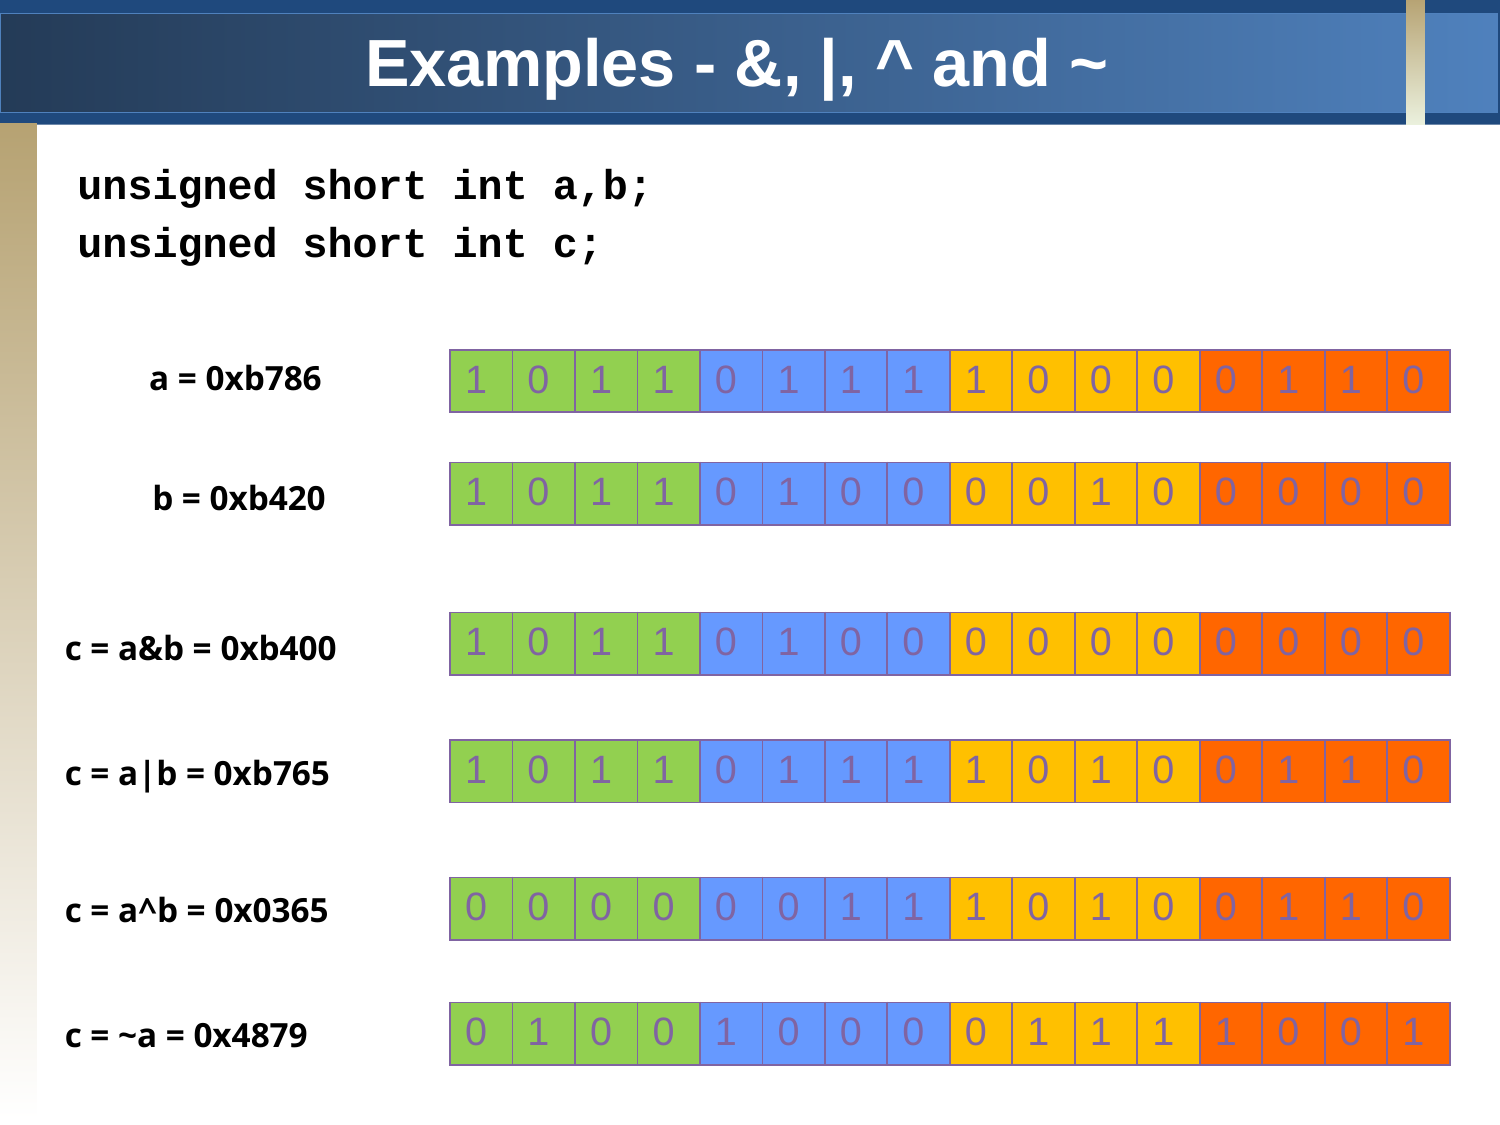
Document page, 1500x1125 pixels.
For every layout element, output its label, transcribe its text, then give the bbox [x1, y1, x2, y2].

table_header 1 [576, 741, 637, 802]
table_header 0 [1138, 463, 1199, 524]
table_header 0 [701, 463, 762, 524]
table_header 0 [1326, 1003, 1386, 1064]
table_header 0 [513, 613, 574, 674]
table_header 0 [513, 351, 574, 411]
table_header 0 [1013, 741, 1074, 802]
table_header 1 [1076, 741, 1136, 802]
table_header 0 [1013, 613, 1074, 674]
table_header 0 [951, 1003, 1011, 1064]
text_box a = 0xb786 [134, 349, 425, 405]
table_header 1 [1076, 463, 1136, 524]
table_header 0 [1201, 741, 1261, 802]
table_header 0 [1263, 463, 1324, 524]
table_header 0 [513, 741, 574, 802]
table_header 1 [451, 463, 512, 524]
table_header 0 [451, 878, 512, 939]
table_header 0 [1388, 351, 1449, 411]
table_header 0 [576, 878, 637, 939]
table_header 0 [701, 878, 762, 939]
table_header 0 [888, 463, 949, 524]
table_header 0 [1138, 351, 1199, 411]
table_header 1 [1263, 351, 1324, 411]
table_header 0 [951, 463, 1011, 524]
table_header 1 [1076, 1003, 1136, 1064]
table_header 0 [1138, 613, 1199, 674]
table_header 0 [1076, 351, 1136, 411]
table_header 0 [701, 741, 762, 802]
table_header 1 [826, 741, 886, 802]
table_header 0 [638, 1003, 699, 1064]
table_header 0 [1138, 741, 1199, 802]
text_box c = a^b = 0x0365 [50, 881, 429, 937]
table_header 1 [1263, 878, 1324, 939]
table_header 0 [1326, 463, 1386, 524]
table_header 0 [1201, 613, 1261, 674]
table_header 0 [763, 1003, 824, 1064]
table_header 0 [701, 613, 762, 674]
table_header 1 [638, 613, 699, 674]
table_header 0 [701, 351, 762, 411]
table_header 1 [638, 463, 699, 524]
table_header 1 [1201, 1003, 1261, 1064]
table_header 1 [951, 351, 1011, 411]
table_header 0 [1013, 463, 1074, 524]
table_header 1 [826, 351, 886, 411]
table_header 1 [576, 463, 637, 524]
table_header 1 [1138, 1003, 1199, 1064]
table_header 1 [576, 351, 637, 411]
table_header 0 [1263, 1003, 1324, 1064]
table_header 1 [1076, 878, 1136, 939]
table_header 0 [826, 1003, 886, 1064]
table_header 1 [576, 613, 637, 674]
table_header 1 [638, 351, 699, 411]
table_header 0 [888, 1003, 949, 1064]
table_header 0 [1201, 463, 1261, 524]
text_box b = 0xb420 [137, 469, 429, 525]
table_header 1 [513, 1003, 574, 1064]
table_header 0 [763, 878, 824, 939]
table_header 1 [451, 351, 512, 411]
table_header 0 [888, 613, 949, 674]
table_header 1 [951, 878, 1011, 939]
table_header 1 [451, 741, 512, 802]
table_header 0 [1263, 613, 1324, 674]
table_header 0 [1138, 878, 1199, 939]
table_header 1 [826, 878, 886, 939]
table_header 1 [1263, 741, 1324, 802]
table_header 1 [888, 741, 949, 802]
table_header 0 [1388, 463, 1449, 524]
table_header 0 [1388, 741, 1449, 802]
table_header 1 [1326, 741, 1386, 802]
table_header 0 [1326, 613, 1386, 674]
text_box c = a&b = 0xb400 [50, 619, 429, 675]
table_header 0 [1388, 878, 1449, 939]
table_header 0 [951, 613, 1011, 674]
table_header 1 [763, 613, 824, 674]
table_header 0 [1388, 613, 1449, 674]
table_header 1 [1013, 1003, 1074, 1064]
table_header 0 [451, 1003, 512, 1064]
table_header 0 [1076, 613, 1136, 674]
table_header 1 [638, 741, 699, 802]
table_header 1 [888, 878, 949, 939]
table_header 0 [513, 463, 574, 524]
table_header 0 [826, 463, 886, 524]
text_box c = a|b = 0xb765 [50, 744, 429, 800]
table_header 0 [1013, 878, 1074, 939]
table_header 1 [1326, 351, 1386, 411]
table_header 1 [763, 351, 824, 411]
table_header 0 [826, 613, 886, 674]
table_header 1 [701, 1003, 762, 1064]
table_header 1 [951, 741, 1011, 802]
table_header 1 [1388, 1003, 1449, 1064]
list unsigned short int a,b; unsigned short int c; [62, 149, 788, 275]
table_header 1 [1326, 878, 1386, 939]
table_header 1 [888, 351, 949, 411]
text_box c = ~a = 0x4879 [50, 1006, 429, 1062]
table_header 1 [763, 463, 824, 524]
title Examples - &, |, ^ and ~ [99, 12, 1375, 88]
table_header 0 [513, 878, 574, 939]
table_header 0 [1013, 351, 1074, 411]
table_header 0 [576, 1003, 637, 1064]
table_header 0 [1201, 351, 1261, 411]
table_header 0 [1201, 878, 1261, 939]
table_header 1 [451, 613, 512, 674]
table_header 0 [638, 878, 699, 939]
